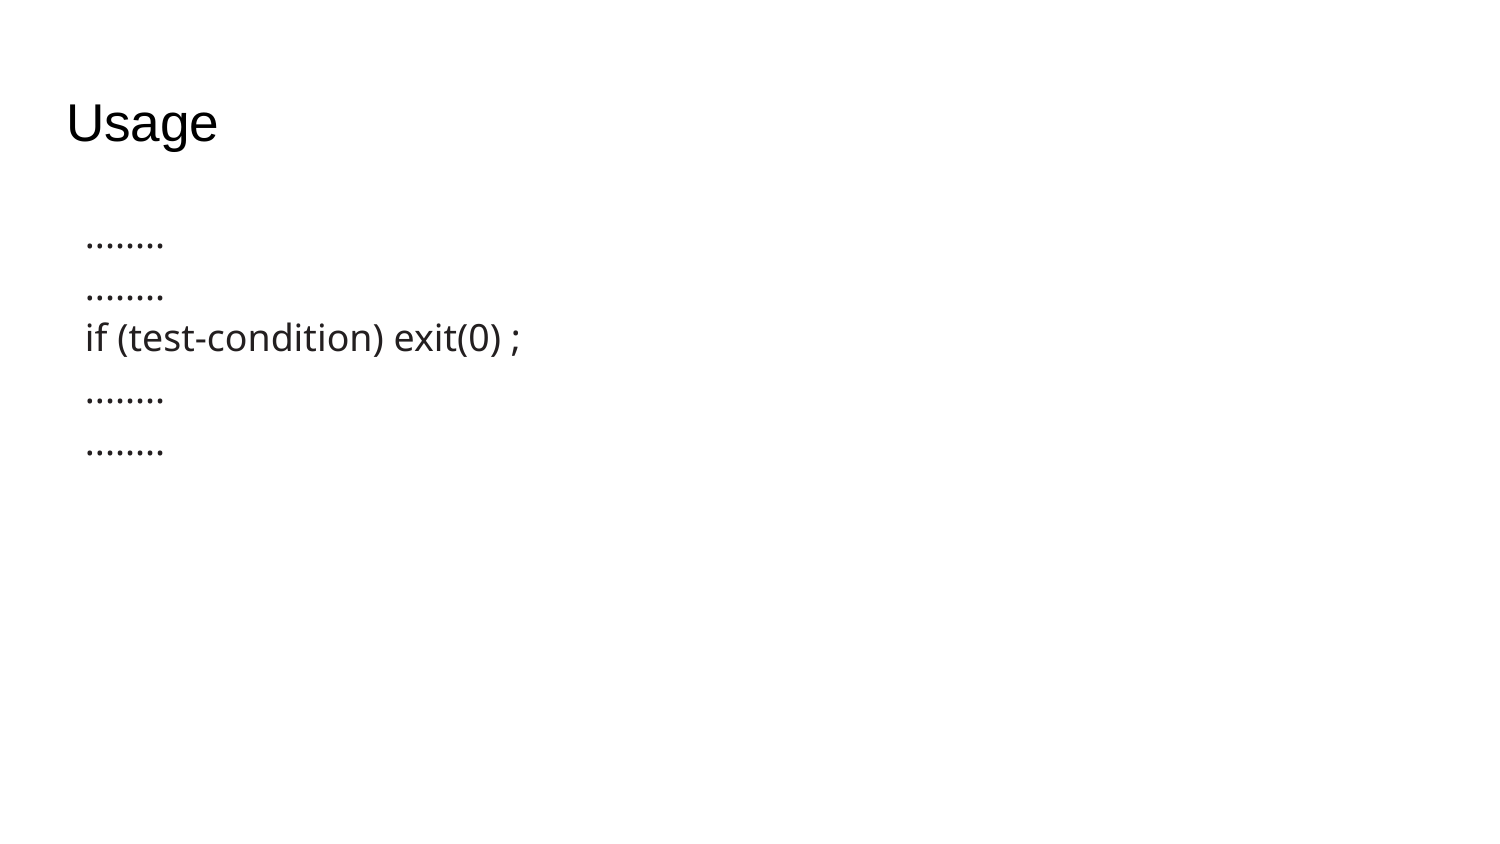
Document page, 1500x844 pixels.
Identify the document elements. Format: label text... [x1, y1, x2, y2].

list ........ ........ if (test-condition) exit(0) ; ........ ........ [51, 189, 1449, 750]
title Usage [51, 72, 1449, 167]
